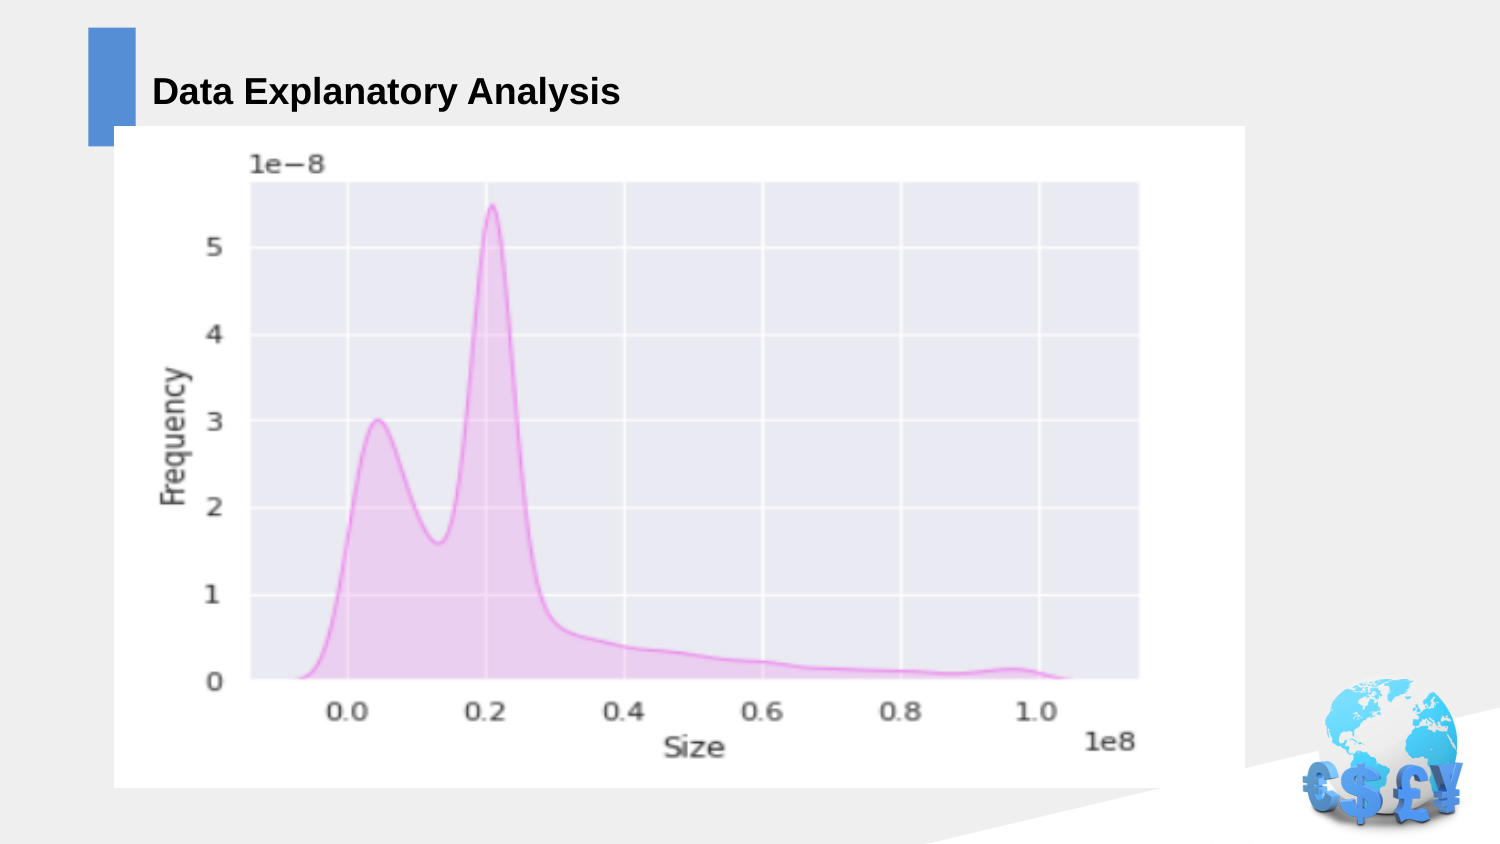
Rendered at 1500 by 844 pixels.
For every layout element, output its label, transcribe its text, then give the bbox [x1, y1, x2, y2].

title Data Explanatory Analysis [137, 17, 1500, 163]
text_box [86, 26, 138, 148]
picture [0, 0, 1500, 844]
